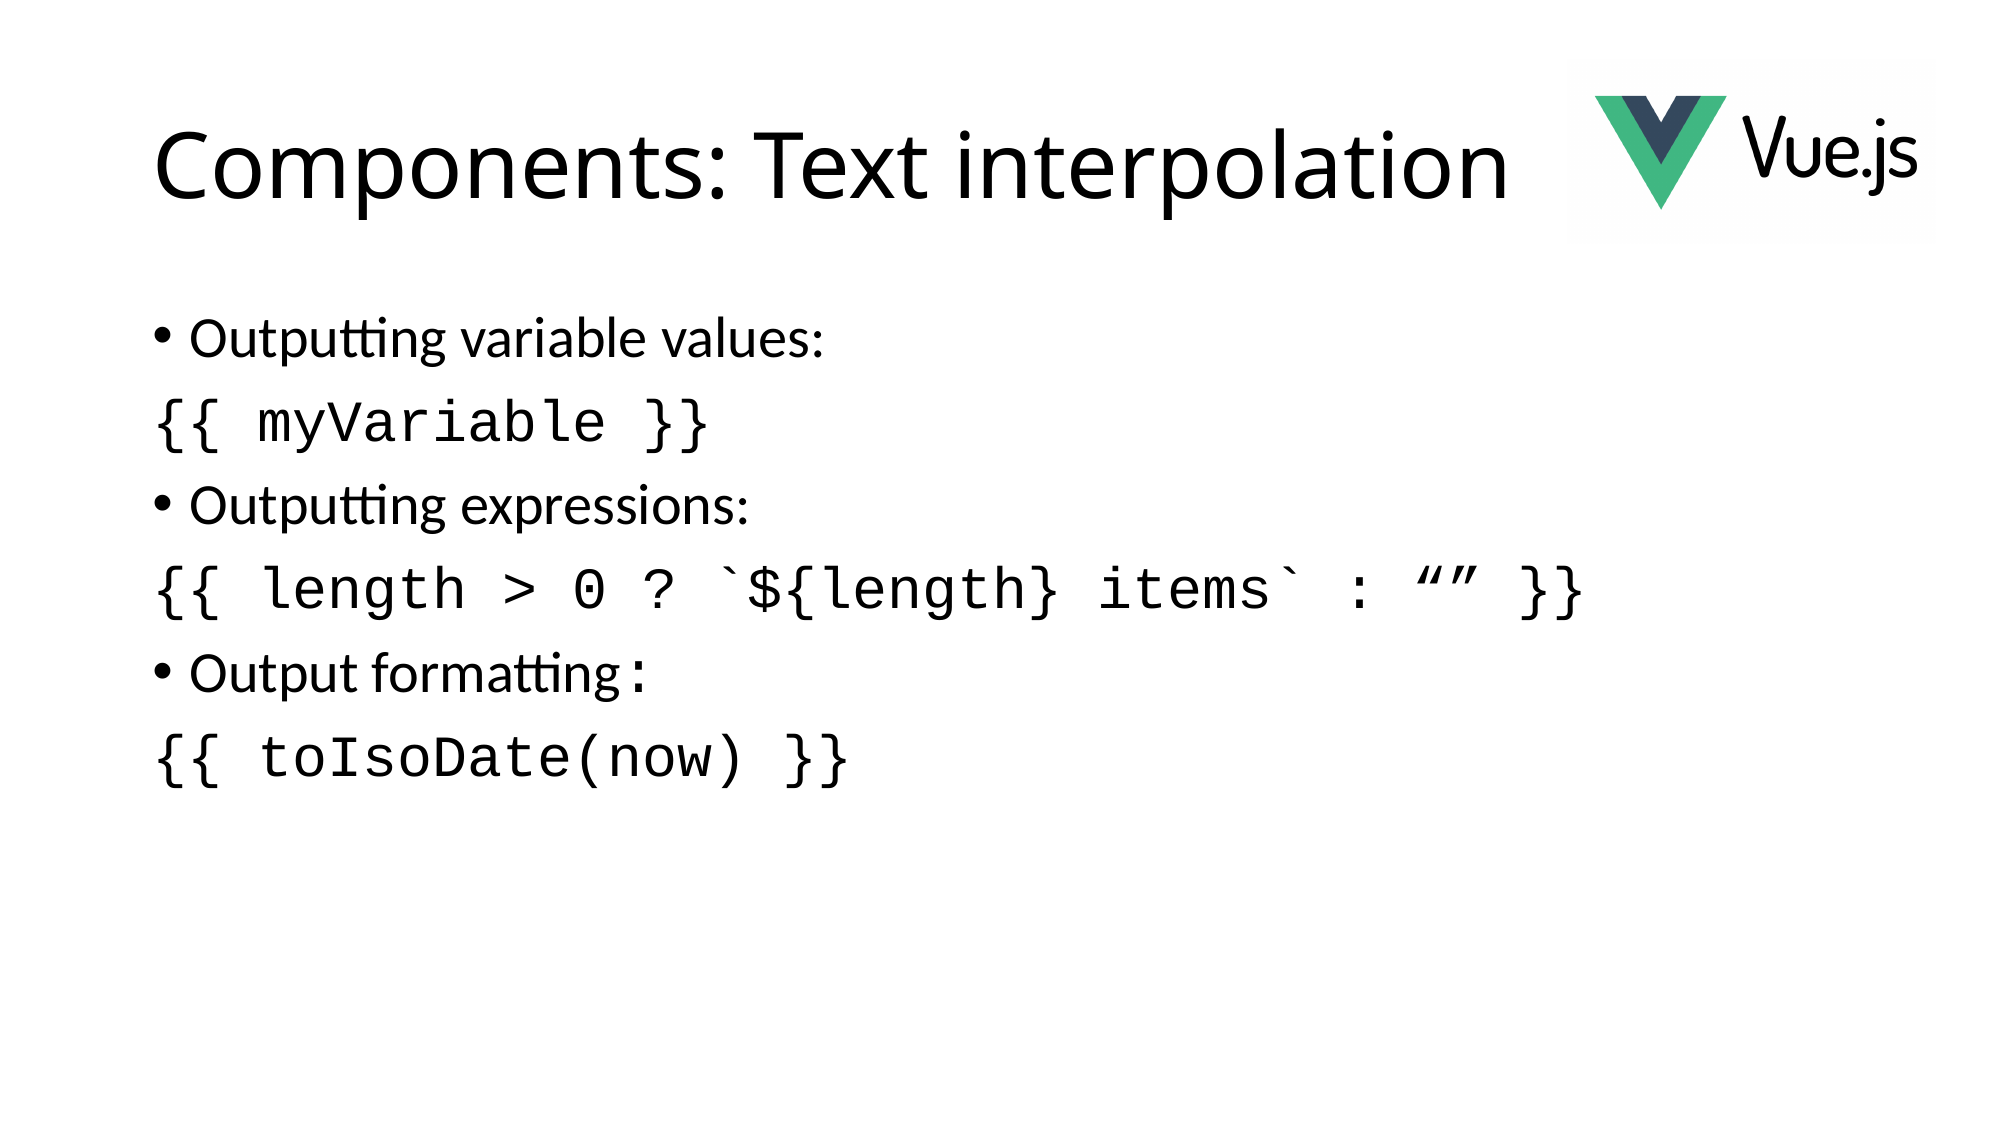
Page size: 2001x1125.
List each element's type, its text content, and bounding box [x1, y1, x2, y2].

title Components: Text interpolation [137, 59, 1863, 278]
list Outputting variable values: {{ myVariable }} Outputting expressions: {{ length > 0 ? `${length} items` : “” }} Output formatting: {{ toIsoDate(now) }} [137, 299, 1863, 1014]
picture [1566, 59, 1936, 244]
